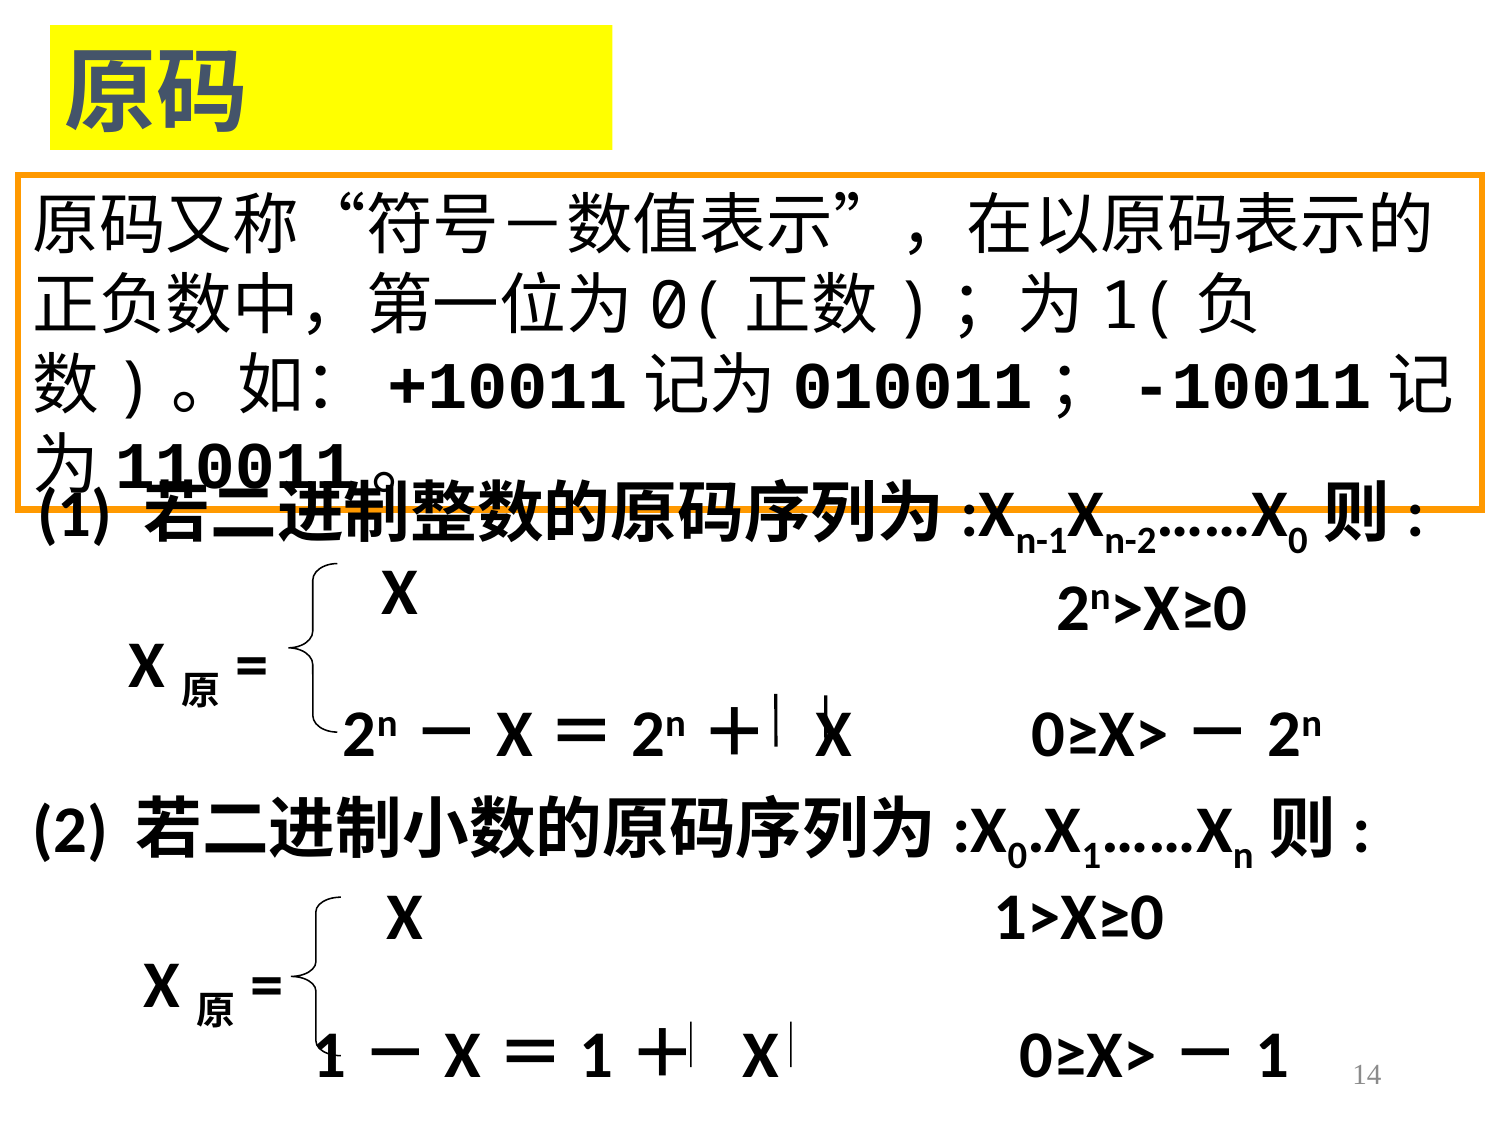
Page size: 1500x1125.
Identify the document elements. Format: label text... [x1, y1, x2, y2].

slide_number 14 [1059, 1042, 1397, 1103]
text_box (2) 若二进制小数的原码序列为:X0.X1……Xn则: [18, 778, 1386, 884]
text_box (1) 若二进制整数的原码序列为:Xn-1Xn-2……X0则: [22, 462, 1440, 569]
text_box 原码 [50, 25, 613, 150]
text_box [125, 540, 1284, 779]
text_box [140, 865, 1246, 1100]
text_box 原码又称“符号－数值表示”，在以原码表示的正负数中，第一位为0(正数)；为1(负数)。如：+10011记为010011；-10011记为110011。 [17, 174, 1483, 510]
